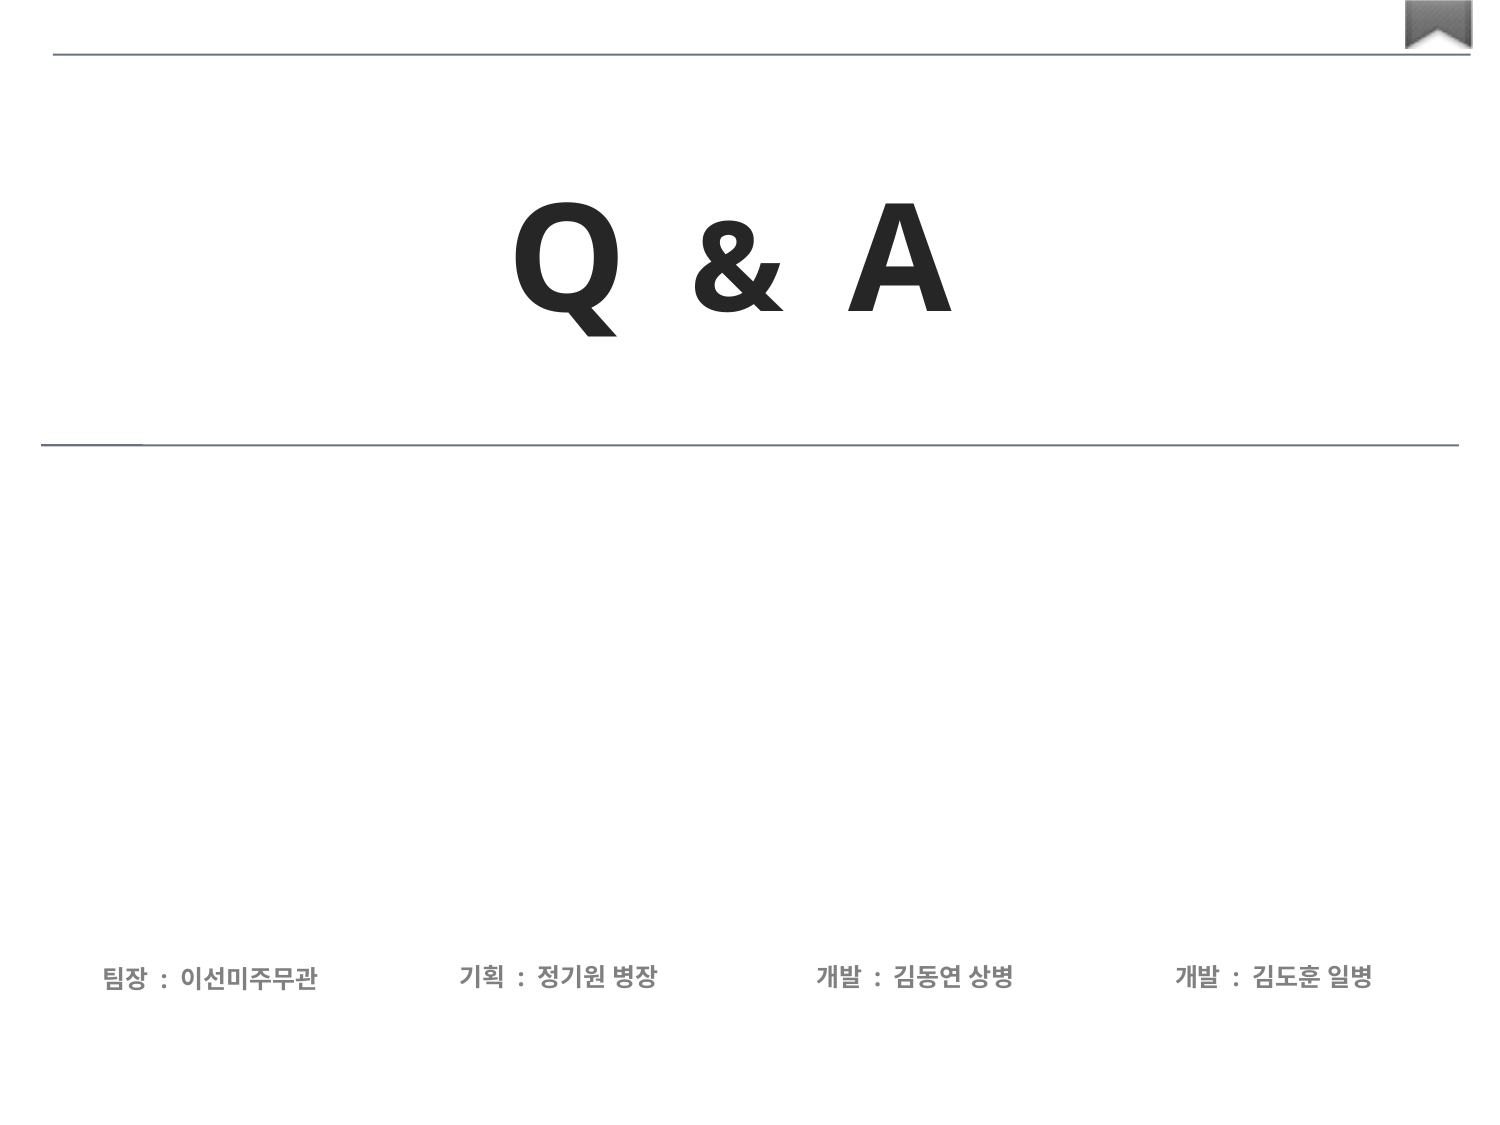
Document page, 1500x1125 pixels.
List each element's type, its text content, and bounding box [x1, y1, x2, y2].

text_box Q & A [128, 181, 1330, 350]
text_box 기획 : 정기원 병장 [445, 953, 739, 999]
text_box 개발 : 김도훈 일병 [1160, 953, 1454, 999]
picture [1405, 0, 1473, 49]
text_box 개발 : 김동연 상병 [801, 953, 1096, 999]
text_box 팀장 : 이선미주무관 [87, 953, 382, 1002]
